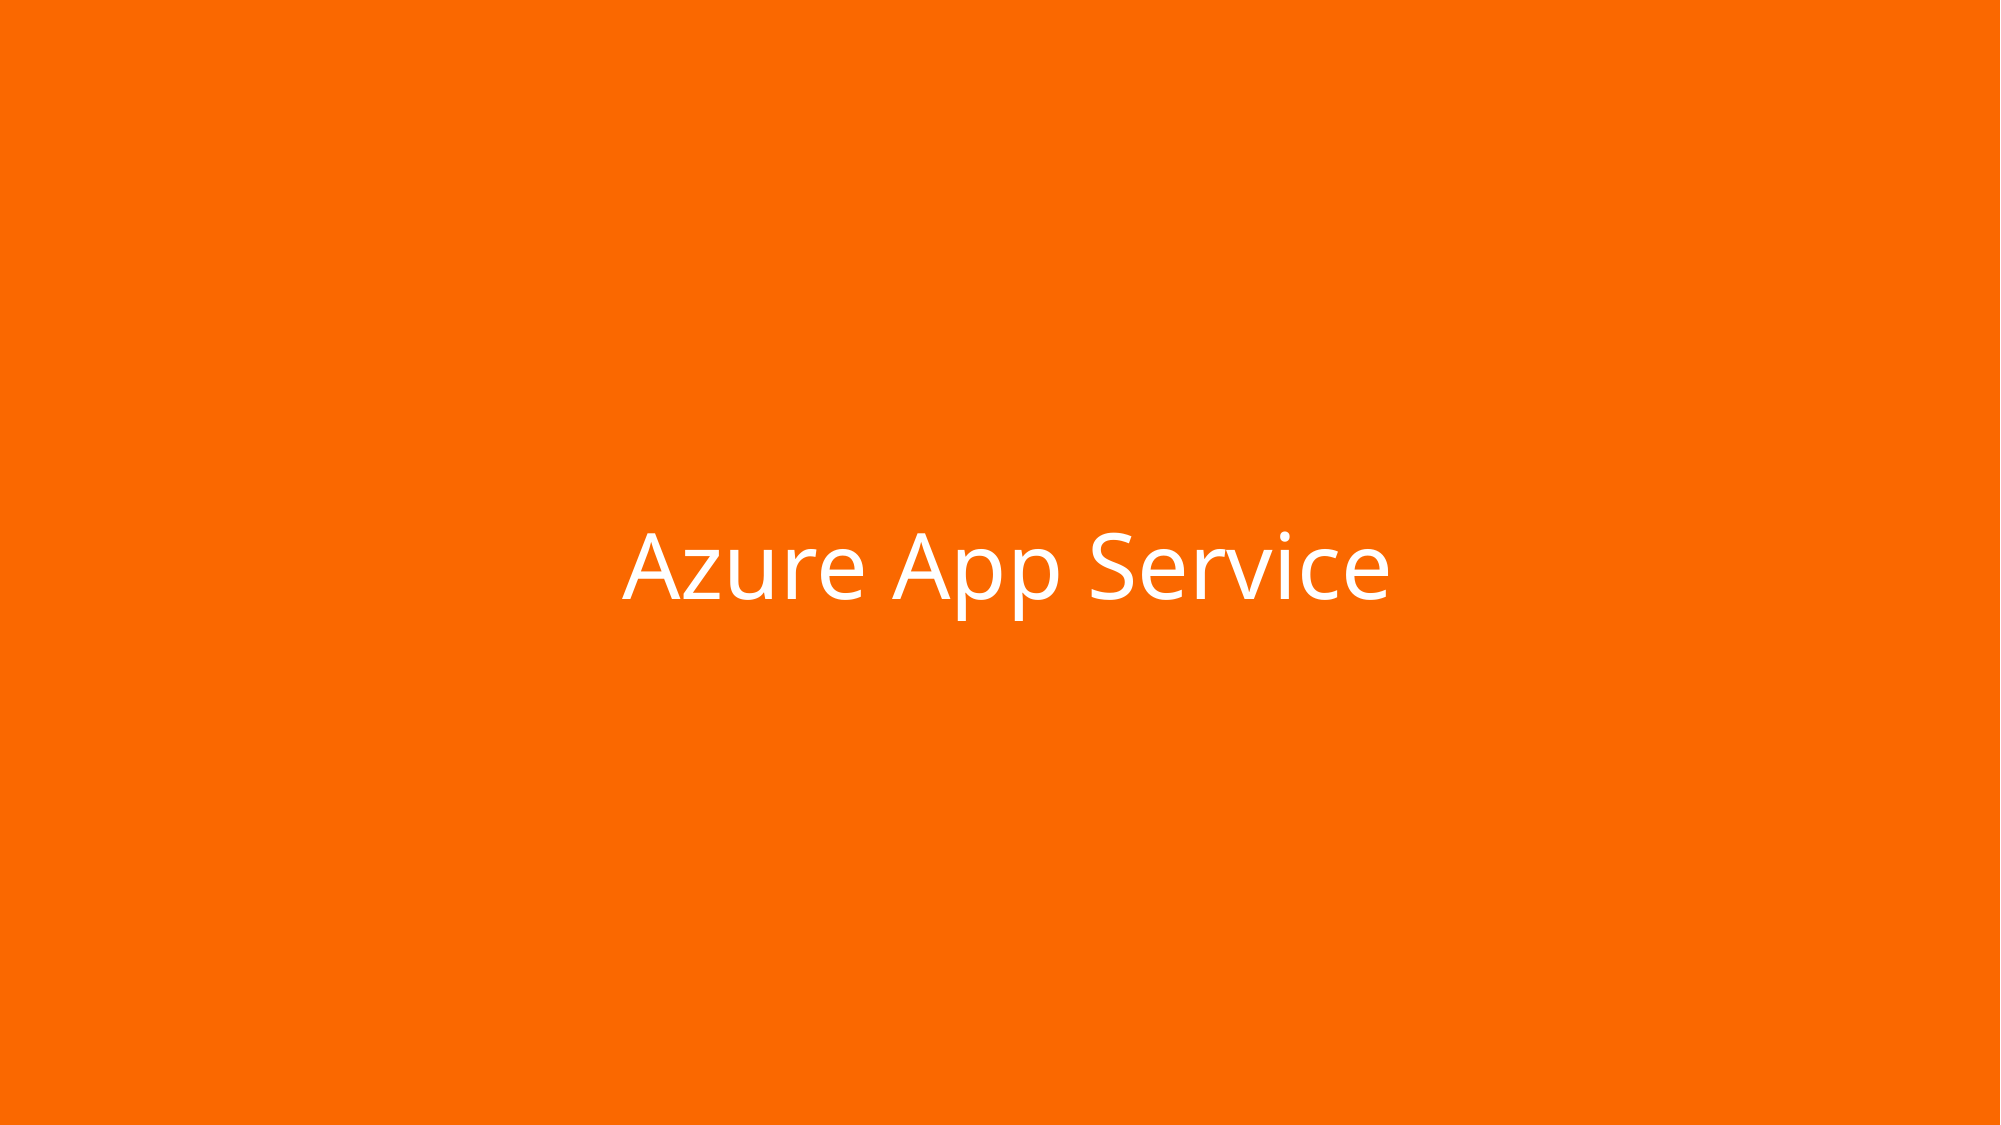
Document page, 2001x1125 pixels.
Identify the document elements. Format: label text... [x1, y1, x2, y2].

title Azure App Service [108, 468, 1909, 657]
